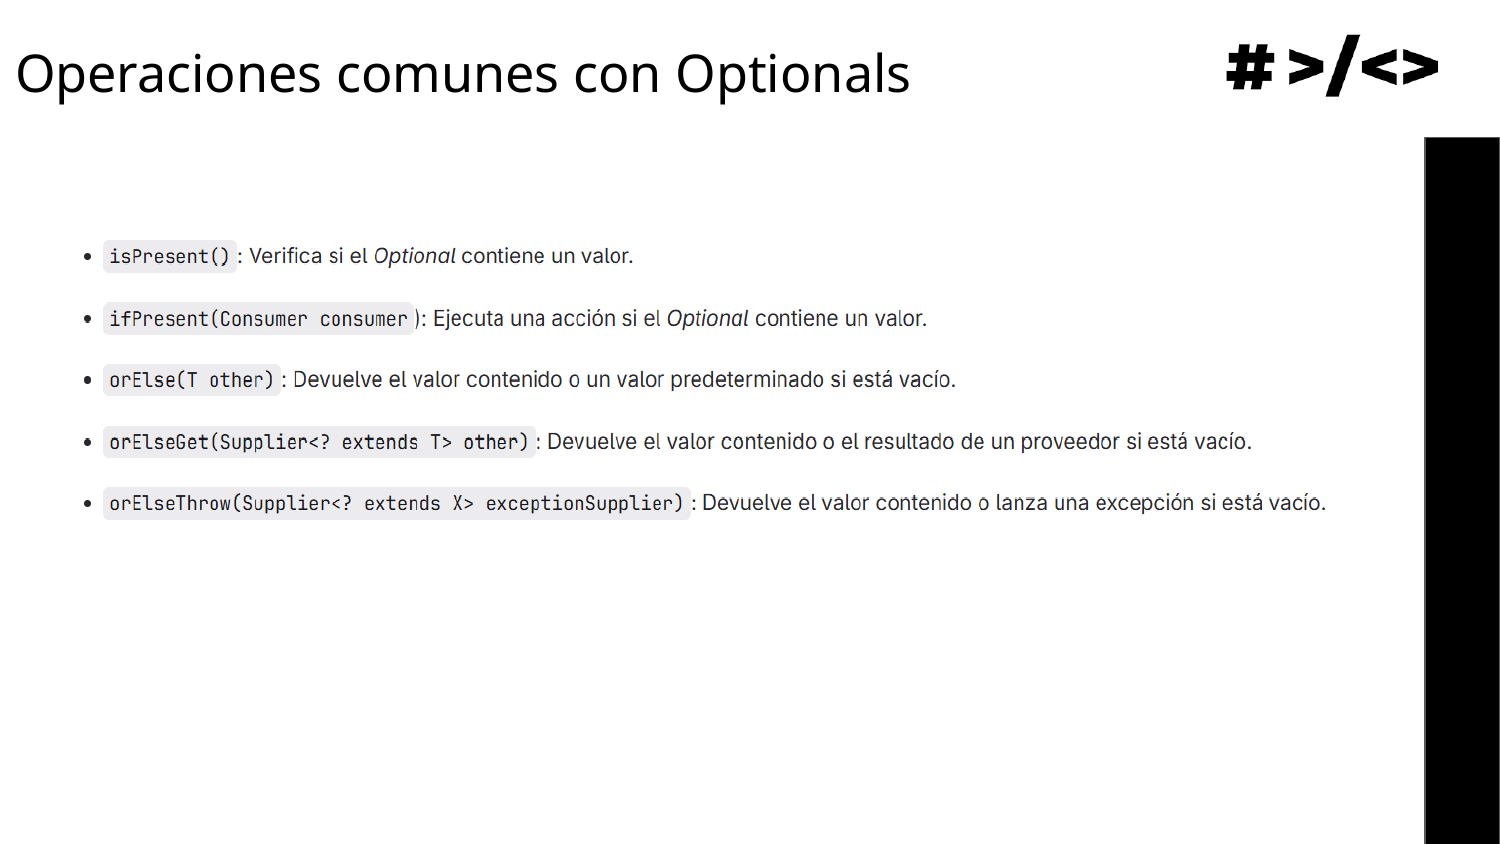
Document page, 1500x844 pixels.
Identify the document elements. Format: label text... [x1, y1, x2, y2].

picture [53, 224, 1343, 537]
text_box Operaciones comunes con Optionals [0, 24, 1199, 125]
picture [1199, 16, 1463, 117]
text_box [1424, 137, 1500, 844]
